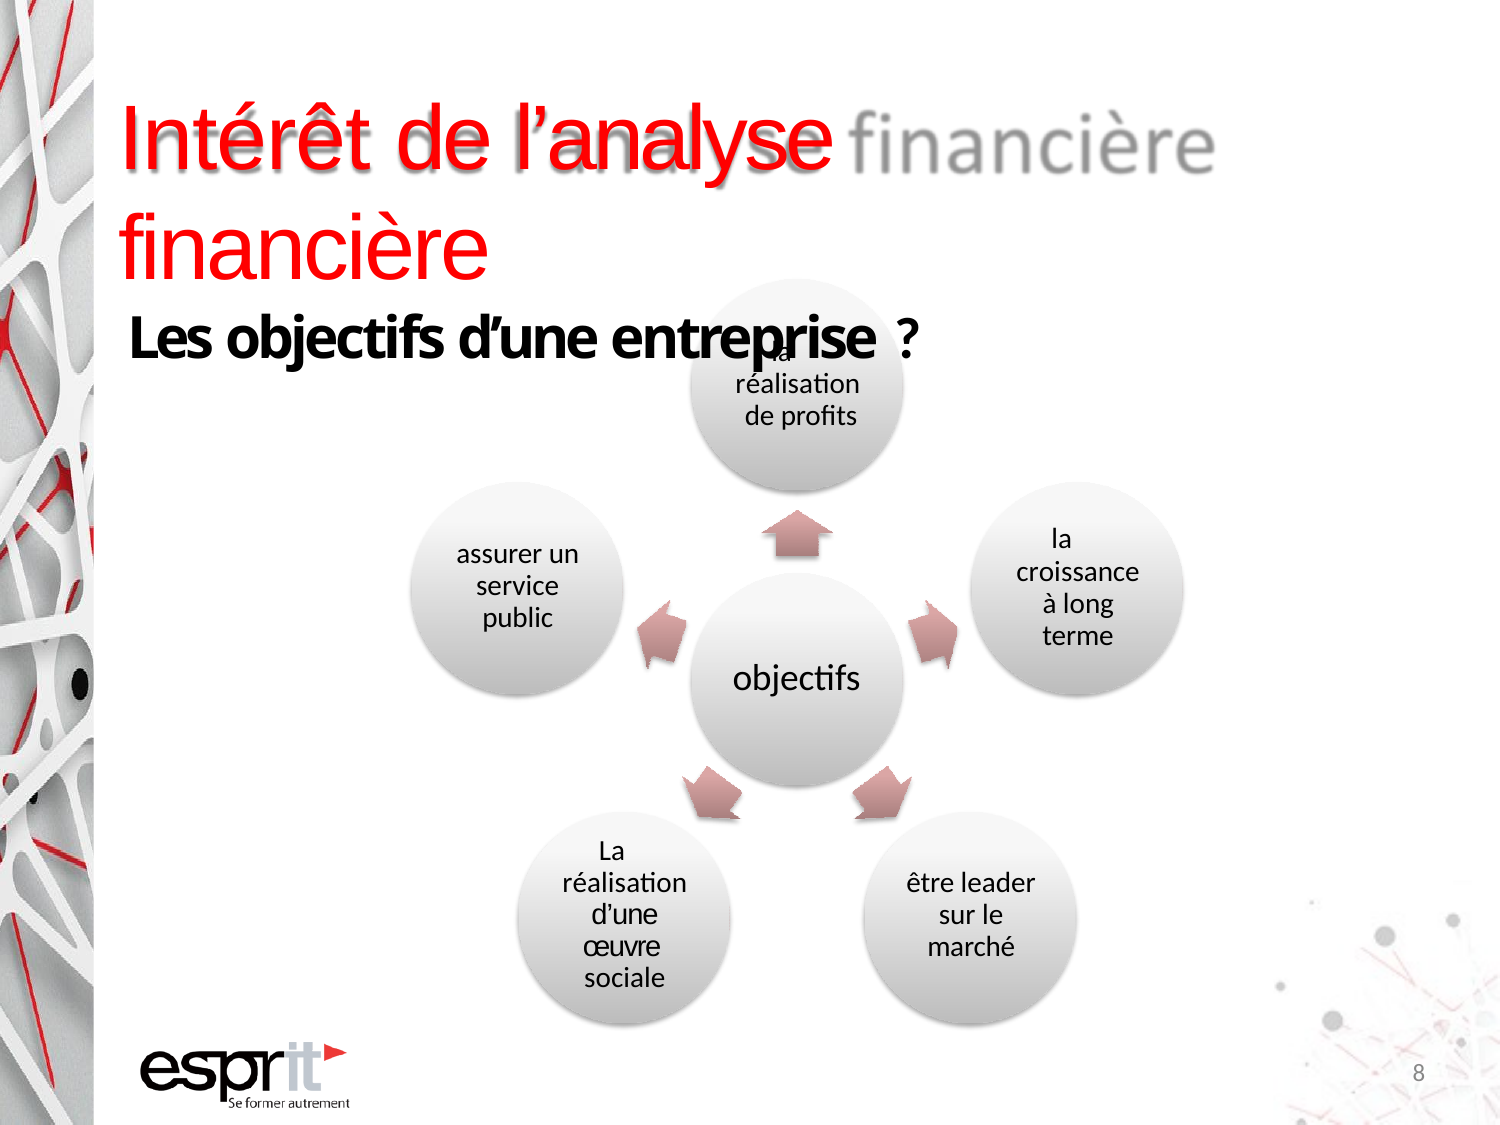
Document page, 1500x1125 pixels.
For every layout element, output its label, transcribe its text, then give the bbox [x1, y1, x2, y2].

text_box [845, 763, 1083, 1034]
title Intérêt de l’analyse financière Les objectifs d’une entreprise ? [116, 75, 1217, 371]
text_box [686, 277, 909, 500]
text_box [757, 510, 838, 566]
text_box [686, 571, 909, 794]
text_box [406, 480, 694, 703]
text_box [61, 54, 1278, 257]
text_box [511, 763, 750, 1034]
picture [140, 1042, 350, 1108]
picture [0, 0, 94, 1125]
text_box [900, 480, 1189, 703]
picture [1273, 880, 1500, 1125]
slide_number 10 [1406, 1060, 1445, 1125]
